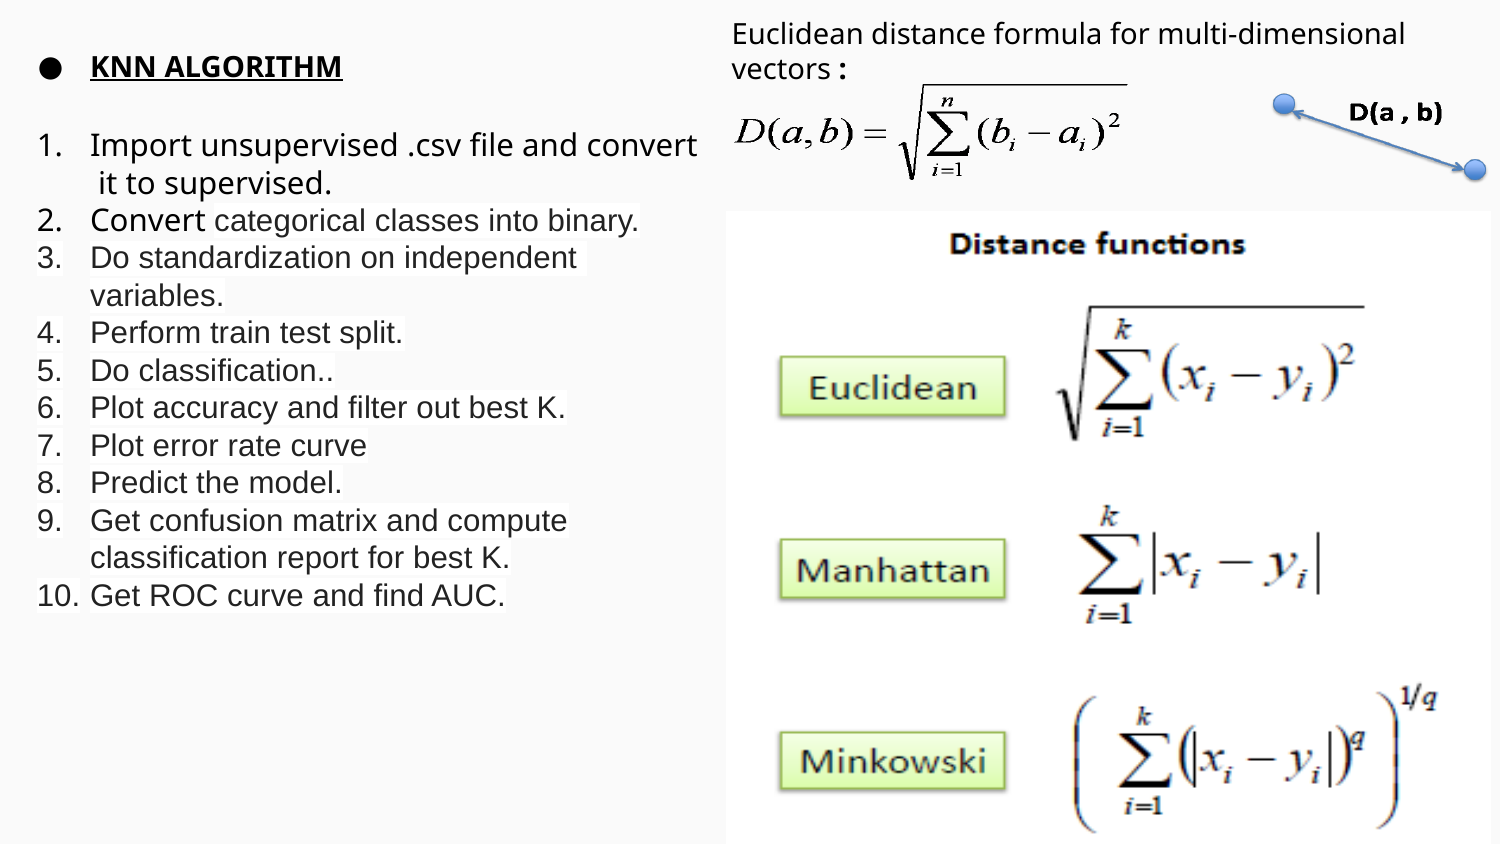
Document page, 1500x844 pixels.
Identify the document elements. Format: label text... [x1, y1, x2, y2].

text_box KNN ALGORITHM Import unsupervised .csv file and convert it to supervised. Convert categorical classes into binary. Do standardization on independent variables. Perform train test split. Do classification.. Plot accuracy and filter out best K. Plot error rate curve Predict the model. Get confusion matrix and compute classification report for best K. Get ROC curve and find AUC. [0, 33, 765, 669]
picture [725, 211, 1491, 844]
picture [725, 74, 1491, 187]
text_box Euclidean distance formula for multi-dimensional vectors : [716, 0, 1500, 75]
